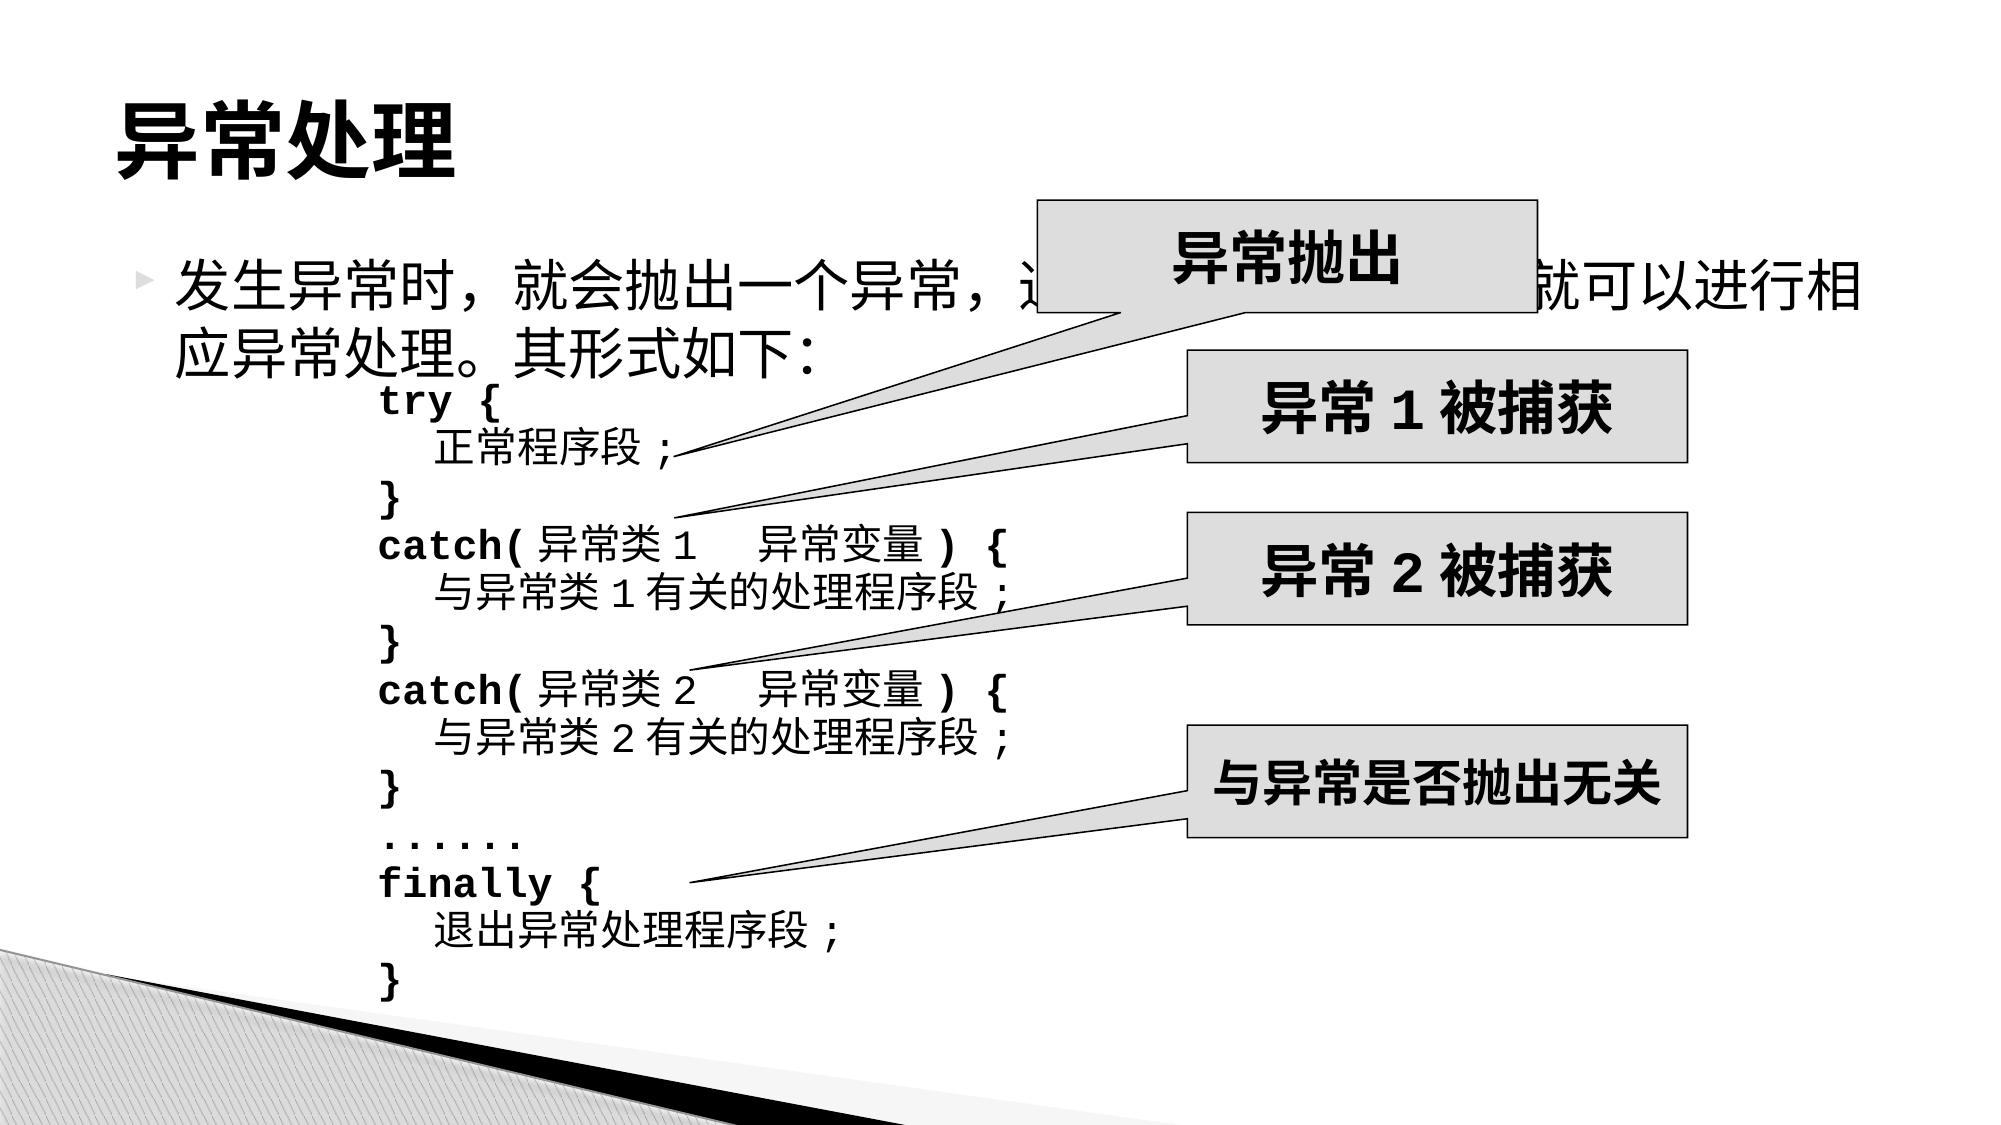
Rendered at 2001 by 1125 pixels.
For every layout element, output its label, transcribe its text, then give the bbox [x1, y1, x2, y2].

text_box 异常抛出 [673, 200, 1538, 457]
text_box 异常1被捕获 [674, 350, 1688, 518]
list 发生异常时，就会抛出一个异常，通过捕获这个异常，就可以进行相应异常处理。其形式如下： [1002, 243, 1900, 986]
list 发生异常时，就会抛出一个异常，通过捕获这个异常，就可以进行相应异常处理。其形式如下： [99, 243, 1116, 986]
text_box try { 正常程序段; } catch(异常类1 异常变量) { 与异常类1有关的处理程序段; } catch(异常类2 异常变量) { 与异常类2有关的处理程序段; } ...... finally { 退出异常处理程序段; } [362, 375, 1625, 1013]
title 异常处理 [99, 45, 1900, 233]
text_box 与异常是否抛出无关 [689, 725, 1688, 883]
text_box 异常2被捕获 [689, 512, 1688, 671]
